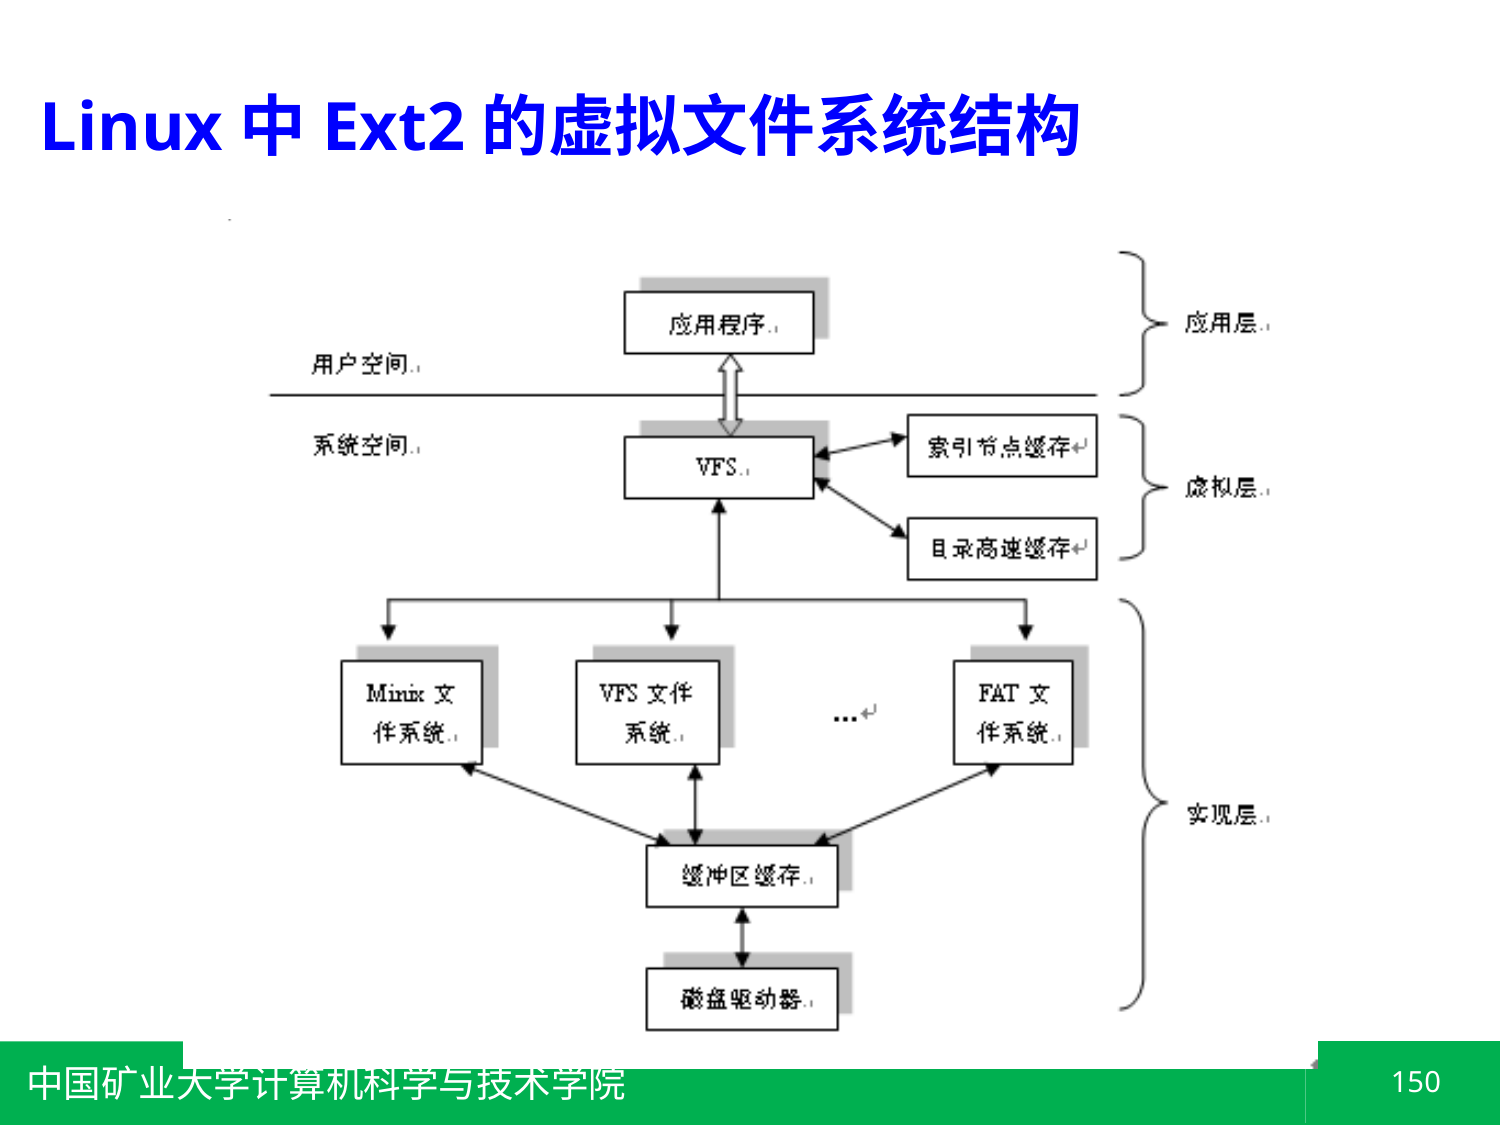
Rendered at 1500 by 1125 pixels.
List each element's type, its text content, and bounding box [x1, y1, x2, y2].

picture [182, 219, 1318, 1069]
text_box Linux中Ext2的虚拟文件系统结构 [24, 76, 1106, 172]
